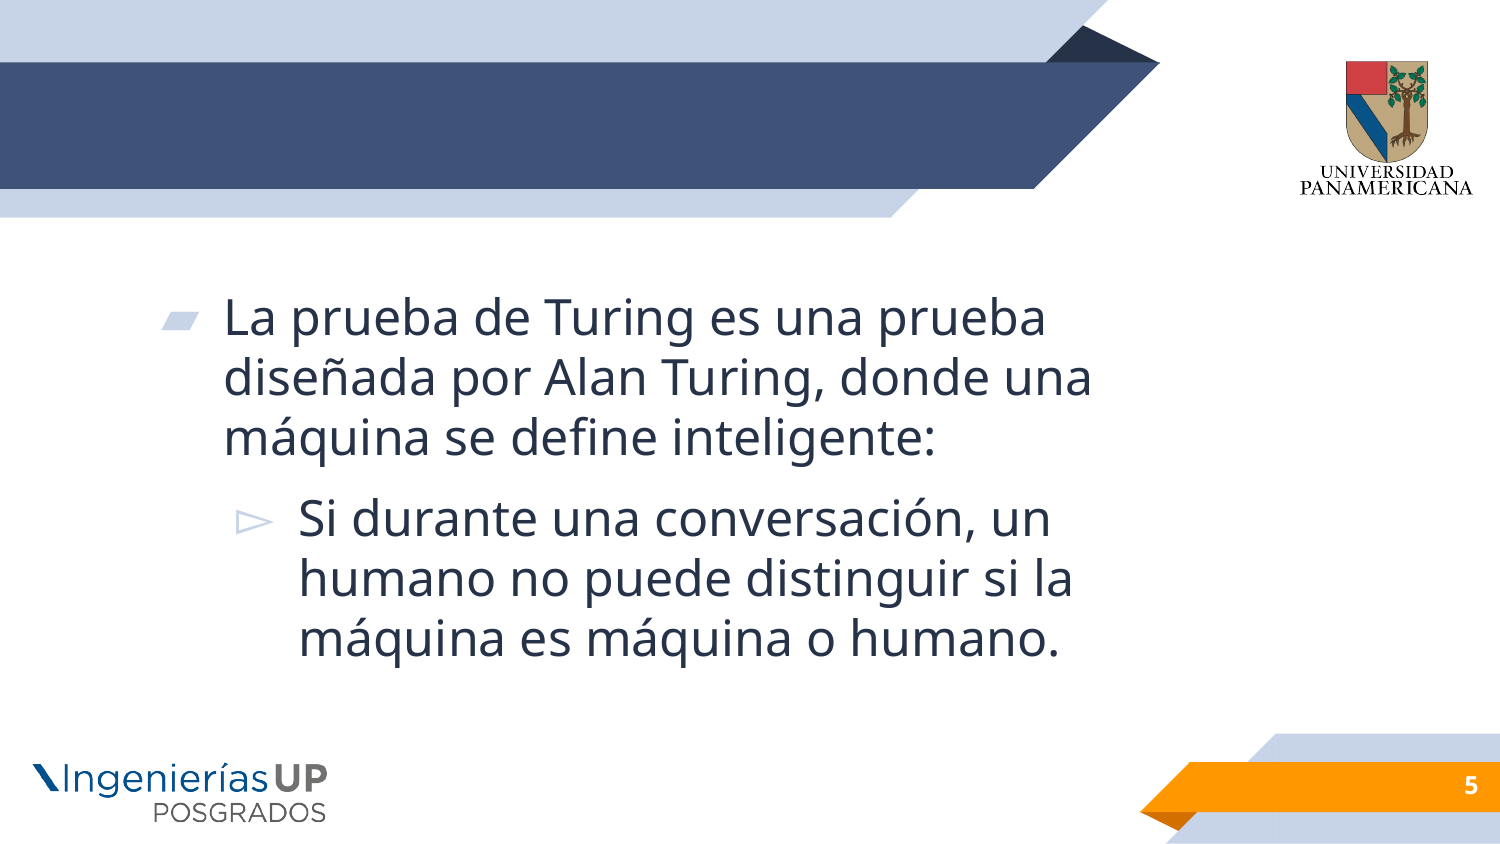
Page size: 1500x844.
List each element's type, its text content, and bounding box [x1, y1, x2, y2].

slide_number 5 [1249, 760, 1494, 813]
picture [1286, 44, 1490, 210]
list La prueba de Turing es una prueba diseñada por Alan Turing, donde una máquina se define inteligente: Si durante una conversación, un humano no puede distinguir si la máquina es máquina o humano. [133, 217, 1140, 734]
picture [15, 737, 344, 844]
